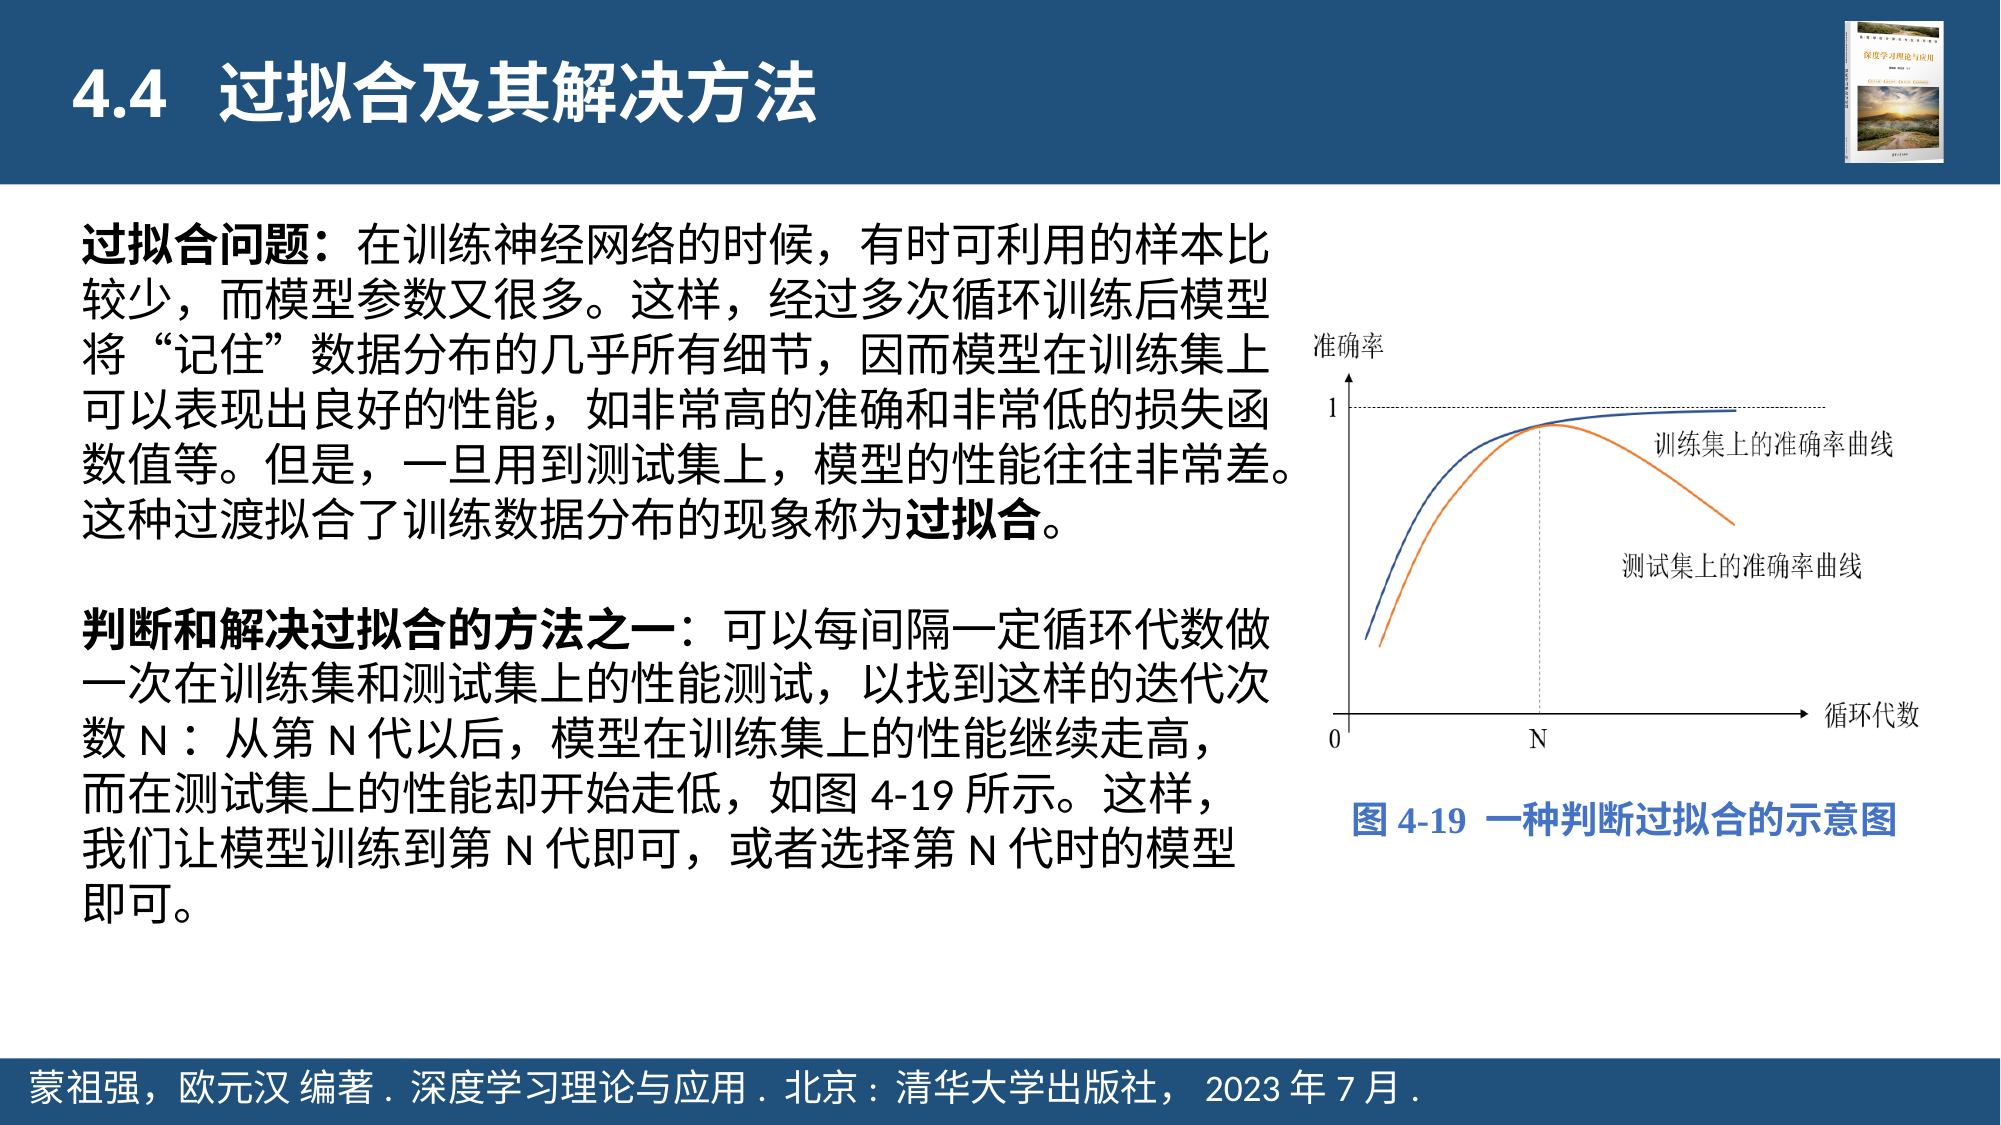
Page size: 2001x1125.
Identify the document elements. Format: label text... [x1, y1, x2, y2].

text_box 图4-19 一种判断过拟合的示意图 [1336, 788, 1913, 849]
picture [1309, 323, 1933, 761]
picture [1844, 21, 1944, 163]
text_box 4.4 过拟合及其解决方法 [55, 42, 1555, 140]
text_box 过拟合问题：在训练神经网络的时候，有时可利用的样本比较少，而模型参数又很多。这样，经过多次循环训练后模型将“记住”数据分布的几乎所有细节，因而模型在训练集上可以表现出良好的性能，如非常高的准确和非常低的损失函数值等。但是，一旦用到测试集上，模型的性能往往非常差。这种过渡拟合了训练数据分布的现象称为过拟合。 判断和解决过拟合的方法之一：可以每间隔一定循环代数做一次在训练集和测试集上的性能测试，以找到这样的迭代次数N：从第N代以后，模型在训练集上的性能继续走高，而在测试集上的性能却开始走低，如图4-19所示。这样，我们让模型训练到第N代即可，或者选择第N代时的模型即可。 [67, 207, 1290, 1048]
